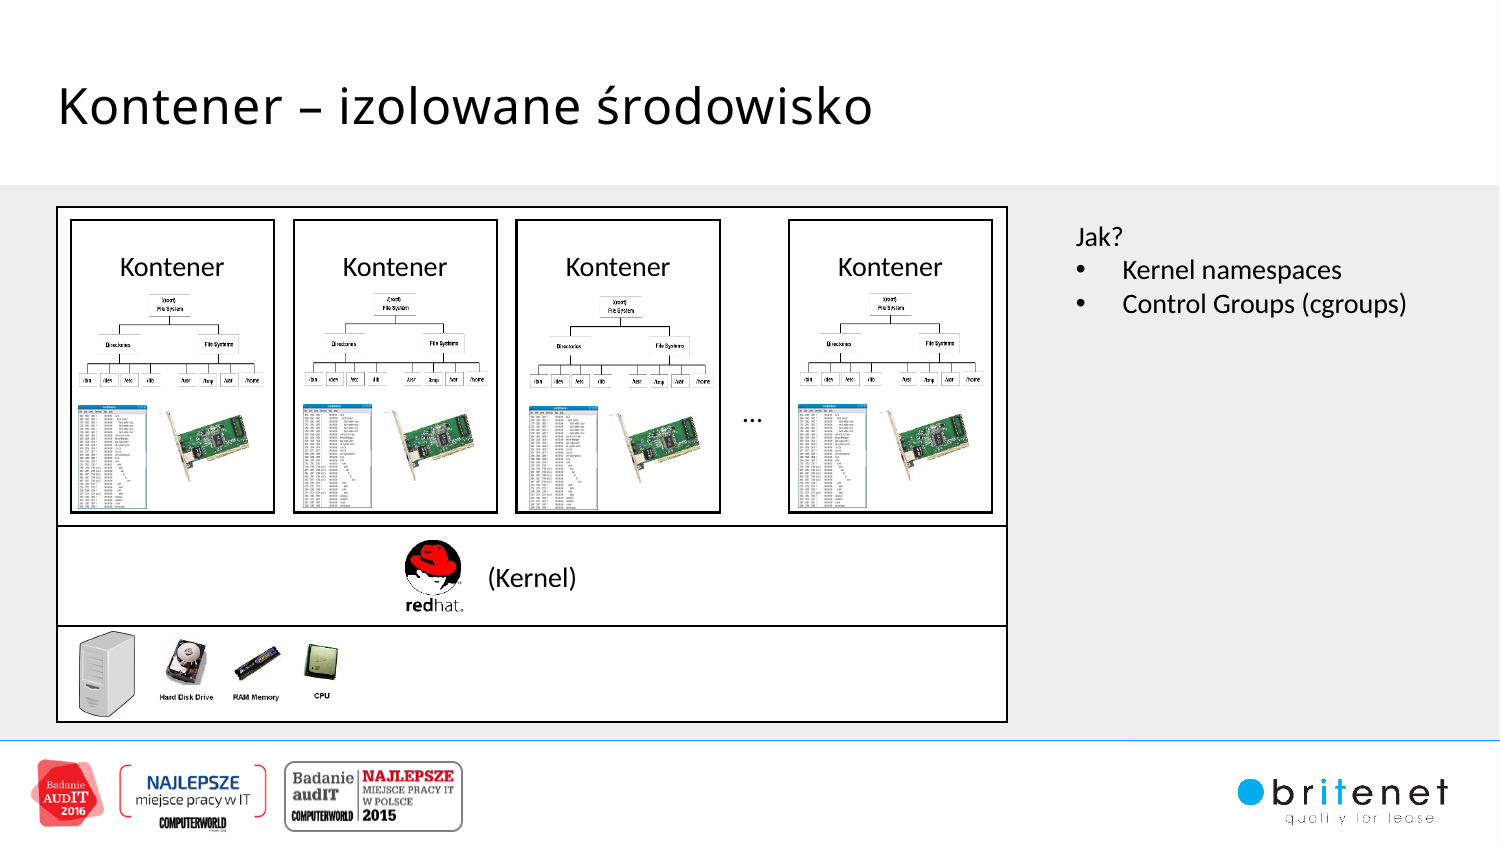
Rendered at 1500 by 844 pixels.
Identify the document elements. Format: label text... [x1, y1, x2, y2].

text_box Kontener [293, 219, 498, 514]
text_box Kontener [70, 219, 275, 514]
text_box Kontener [515, 219, 721, 514]
text_box [56, 627, 1008, 723]
text_box Jak? Kernel namespaces Control Groups (cgroups) [1061, 210, 1472, 327]
text_box Kontener [788, 219, 993, 514]
picture [0, 742, 1499, 844]
text_box Kontener – izolowane środowisko [57, 74, 1327, 135]
picture [0, 0, 1499, 739]
text_box (Kernel) [56, 525, 1008, 627]
text_box … [728, 386, 770, 436]
text_box [56, 206, 1008, 525]
